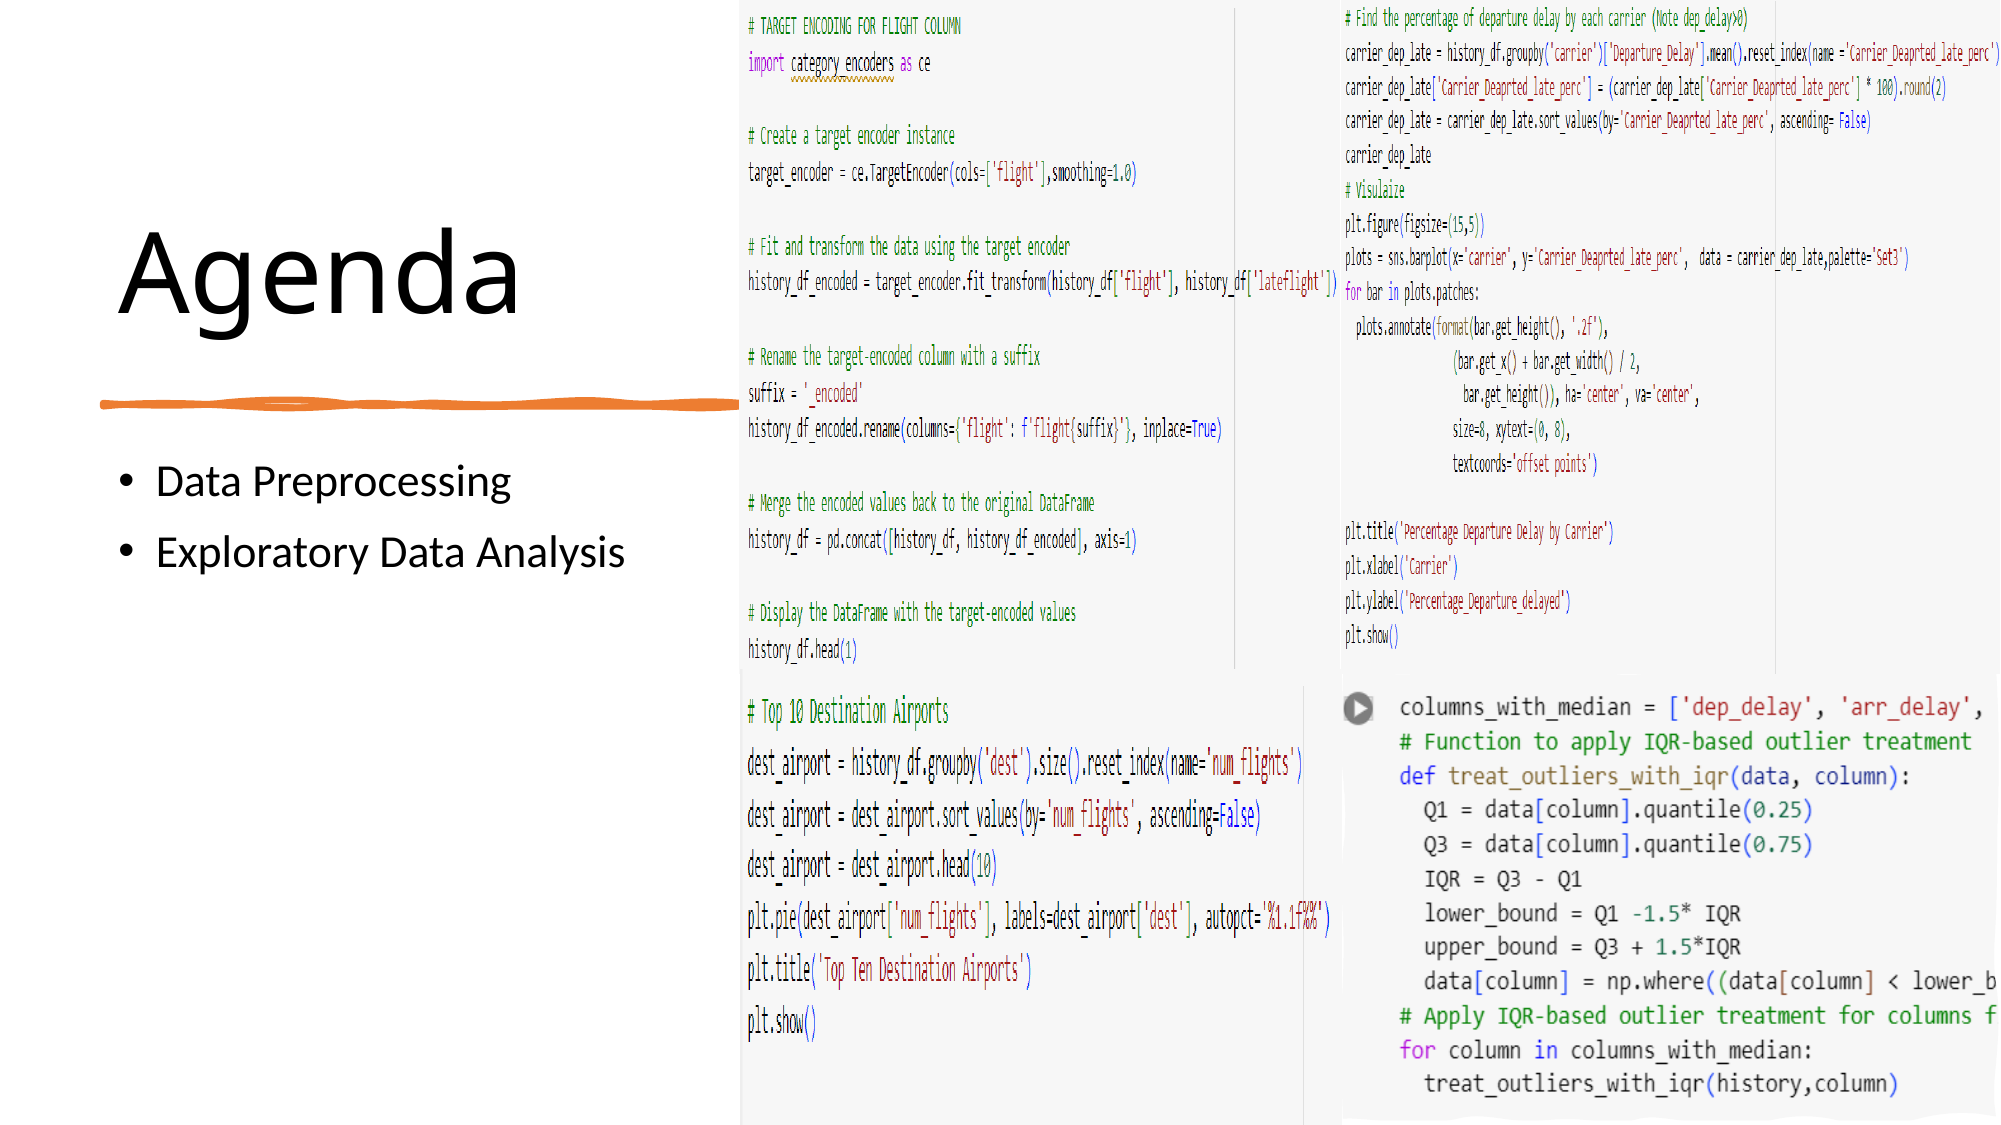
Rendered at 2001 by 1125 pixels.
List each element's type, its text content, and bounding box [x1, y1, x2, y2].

text_box [0, 0, 740, 1125]
list Data Preprocessing Exploratory Data Analysis [103, 449, 704, 627]
text_box [102, 398, 739, 409]
picture [739, 0, 2000, 1125]
title Agenda [103, 76, 739, 346]
